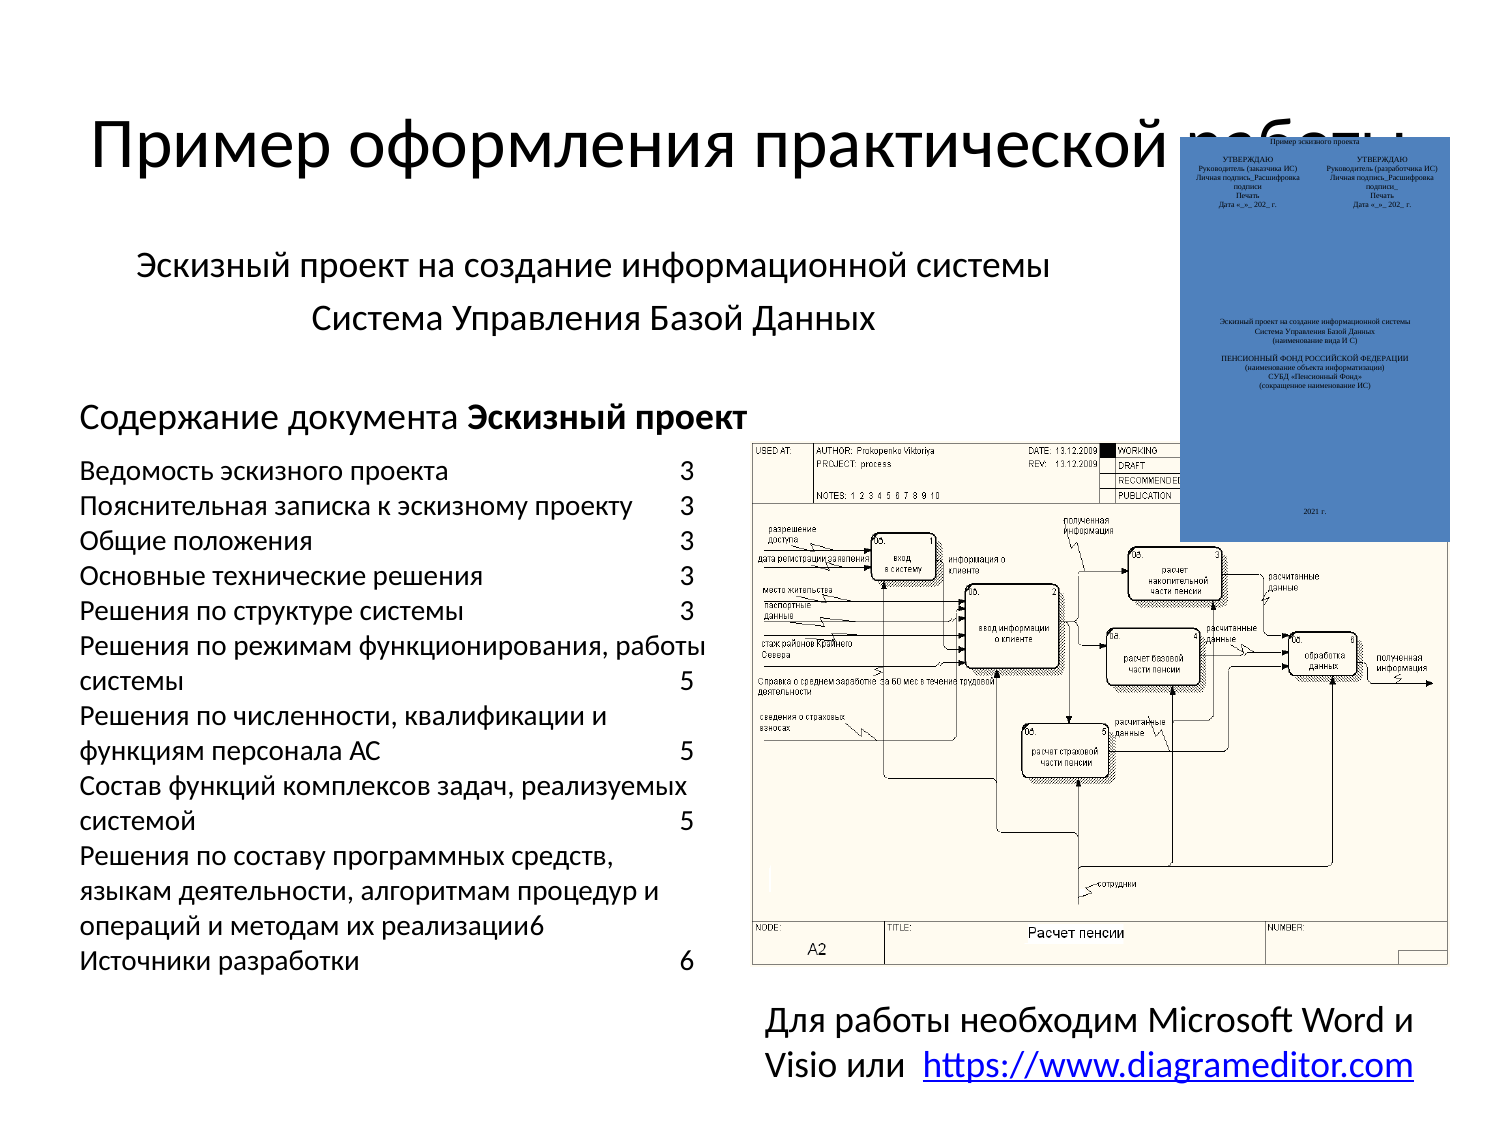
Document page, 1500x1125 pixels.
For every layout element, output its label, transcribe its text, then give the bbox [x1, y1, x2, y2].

title Пример оформления практической работы [75, 45, 1425, 233]
text_box Содержание документа Эскизный проект [64, 384, 774, 445]
text_box Ведомость эскизного проекта 3 Пояснительная записка к эскизному проекту 3 Общие положения 3 Основные технические решения 3 Решения по структуре системы 3 Решения по режимам функционирования, работы системы 5 Решения по численности, квалификации и функциям персонала АС 5 Состав функций комплексов задач, реализуемых системой 5 Решения по составу программных средств, языкам деятельности, алгоритмам процедур и операций и методам их реализации 6 Источники разработки 6 [64, 445, 727, 1019]
picture [749, 441, 1451, 967]
text_box Для работы необходим Microsoft Word и Visio или https://www.diagrameditor.com [750, 987, 1450, 1125]
list Эскизный проект на создание информационной системы Система Управления Базой Данных [64, 232, 1123, 415]
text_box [1180, 136, 1451, 542]
